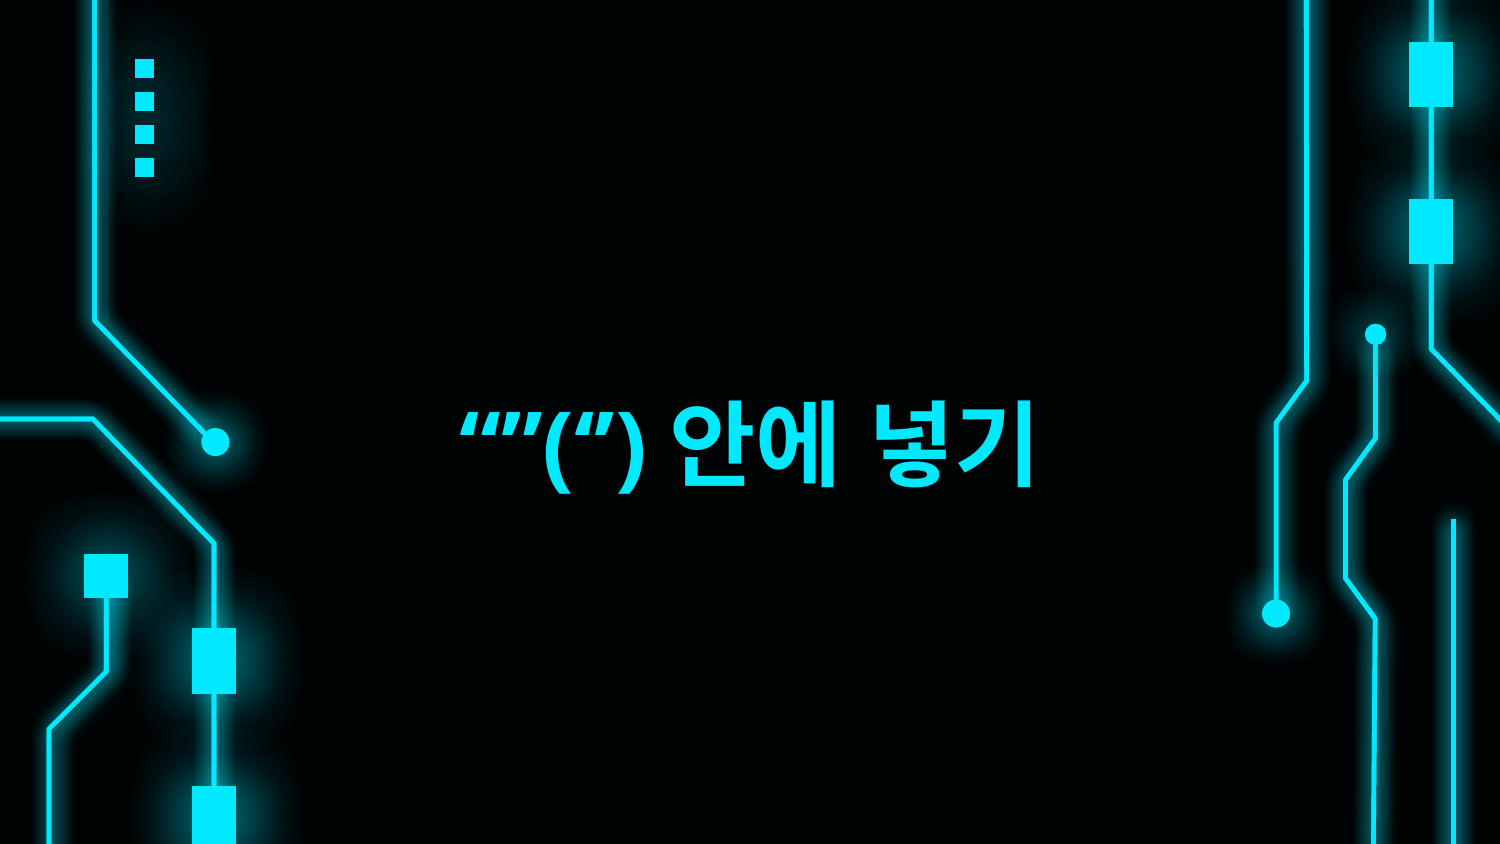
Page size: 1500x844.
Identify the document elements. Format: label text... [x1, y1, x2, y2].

title “”(‘’)안에 넣기 [384, 370, 1116, 474]
